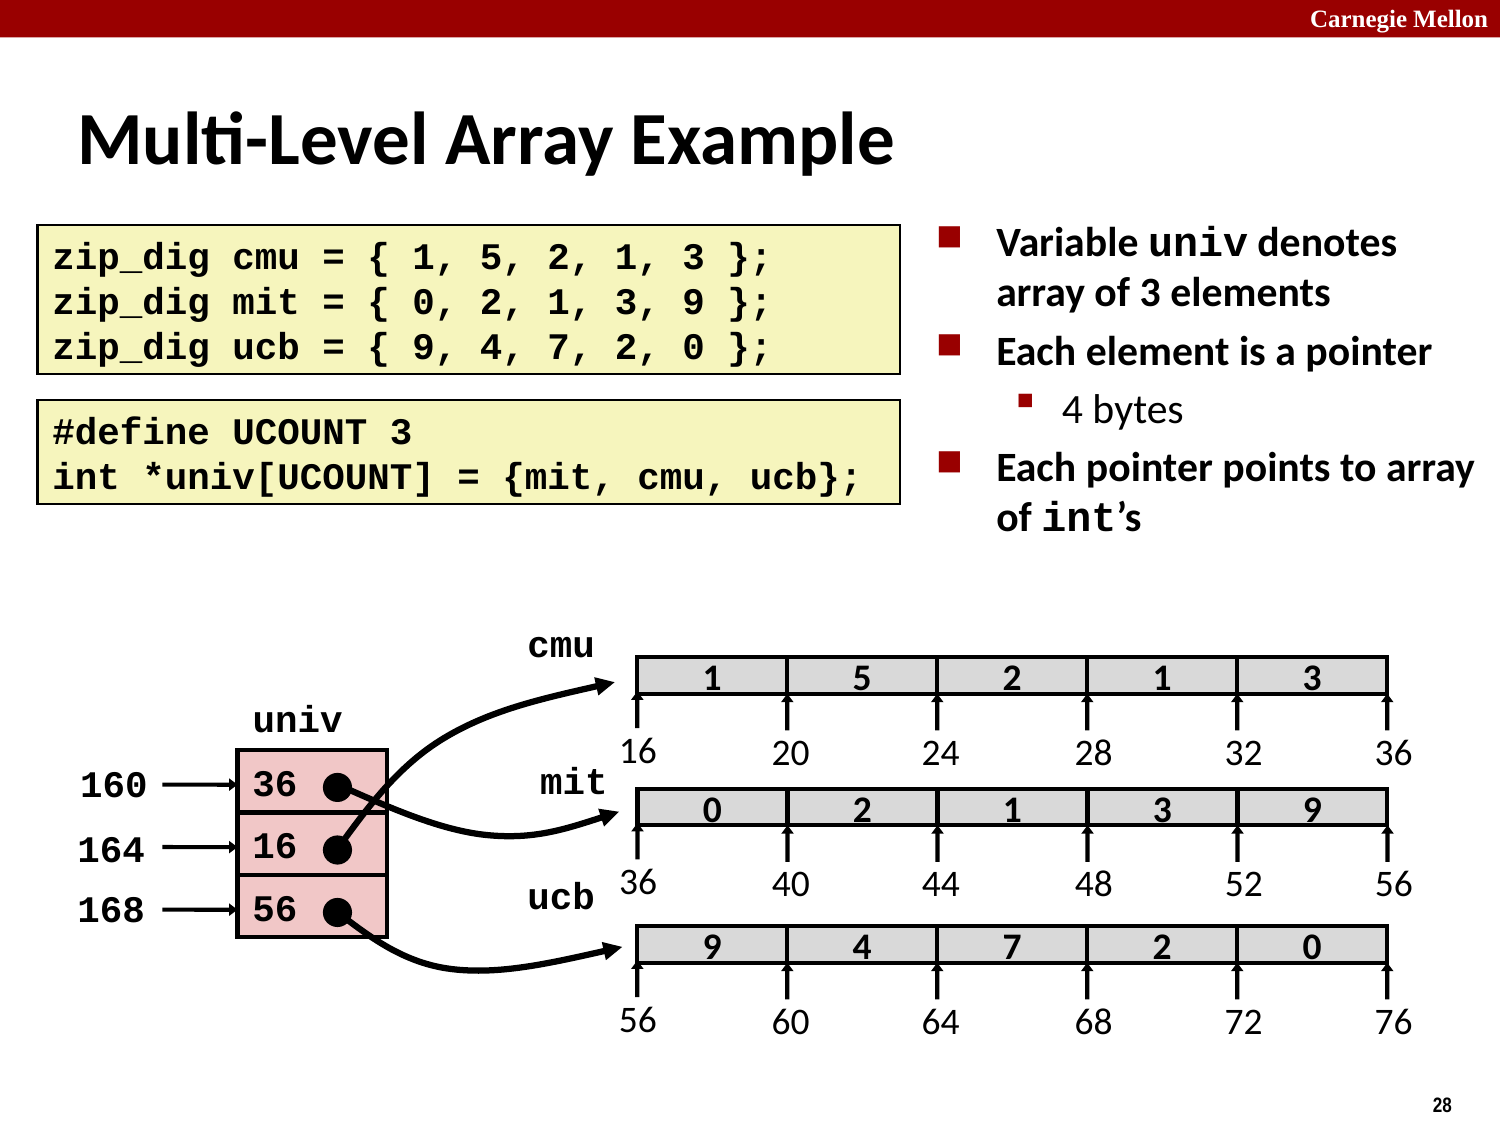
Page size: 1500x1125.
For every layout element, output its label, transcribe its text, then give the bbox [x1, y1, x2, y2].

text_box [582, 656, 1475, 781]
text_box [583, 788, 1476, 913]
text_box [61, 687, 388, 939]
list Variable univ denotes array of 3 elements Each element is a pointer 4 bytes Each pointer points to array of int’s [924, 207, 1500, 583]
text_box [582, 925, 1475, 1050]
text_box ucb [512, 864, 610, 925]
text_box [391, 790, 578, 837]
text_box cmu [512, 612, 610, 673]
text_box zip_dig cmu = { 1, 5, 2, 1, 3 }; zip_dig mit = { 0, 2, 1, 3, 9 }; zip_dig ucb = { 9, 4, 7, 2, 0 }; [37, 224, 900, 375]
text_box mit [524, 749, 582, 807]
text_box [391, 809, 400, 818]
text_box [387, 918, 577, 971]
title Multi-Level Array Example [62, 87, 1230, 182]
text_box [391, 690, 577, 794]
text_box #define UCOUNT 3 int *univ[UCOUNT] = {mit, cmu, ucb}; [37, 399, 900, 505]
